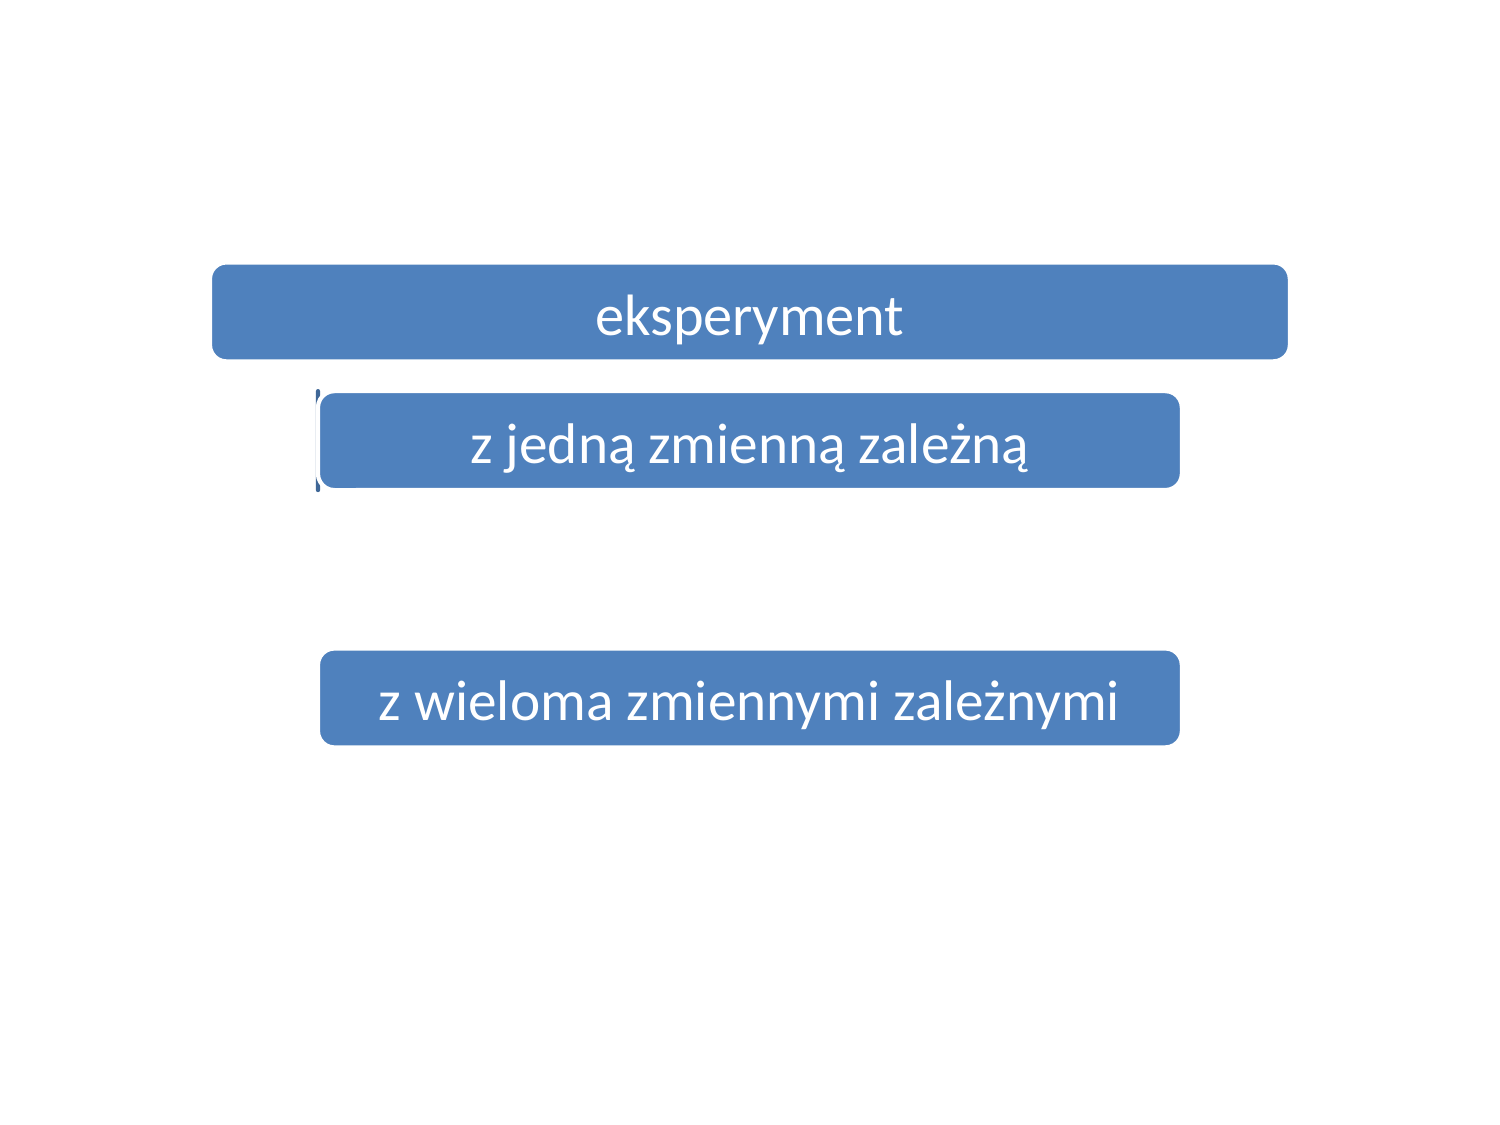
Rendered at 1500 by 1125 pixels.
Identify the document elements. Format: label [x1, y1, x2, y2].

list [74, 262, 1426, 1006]
